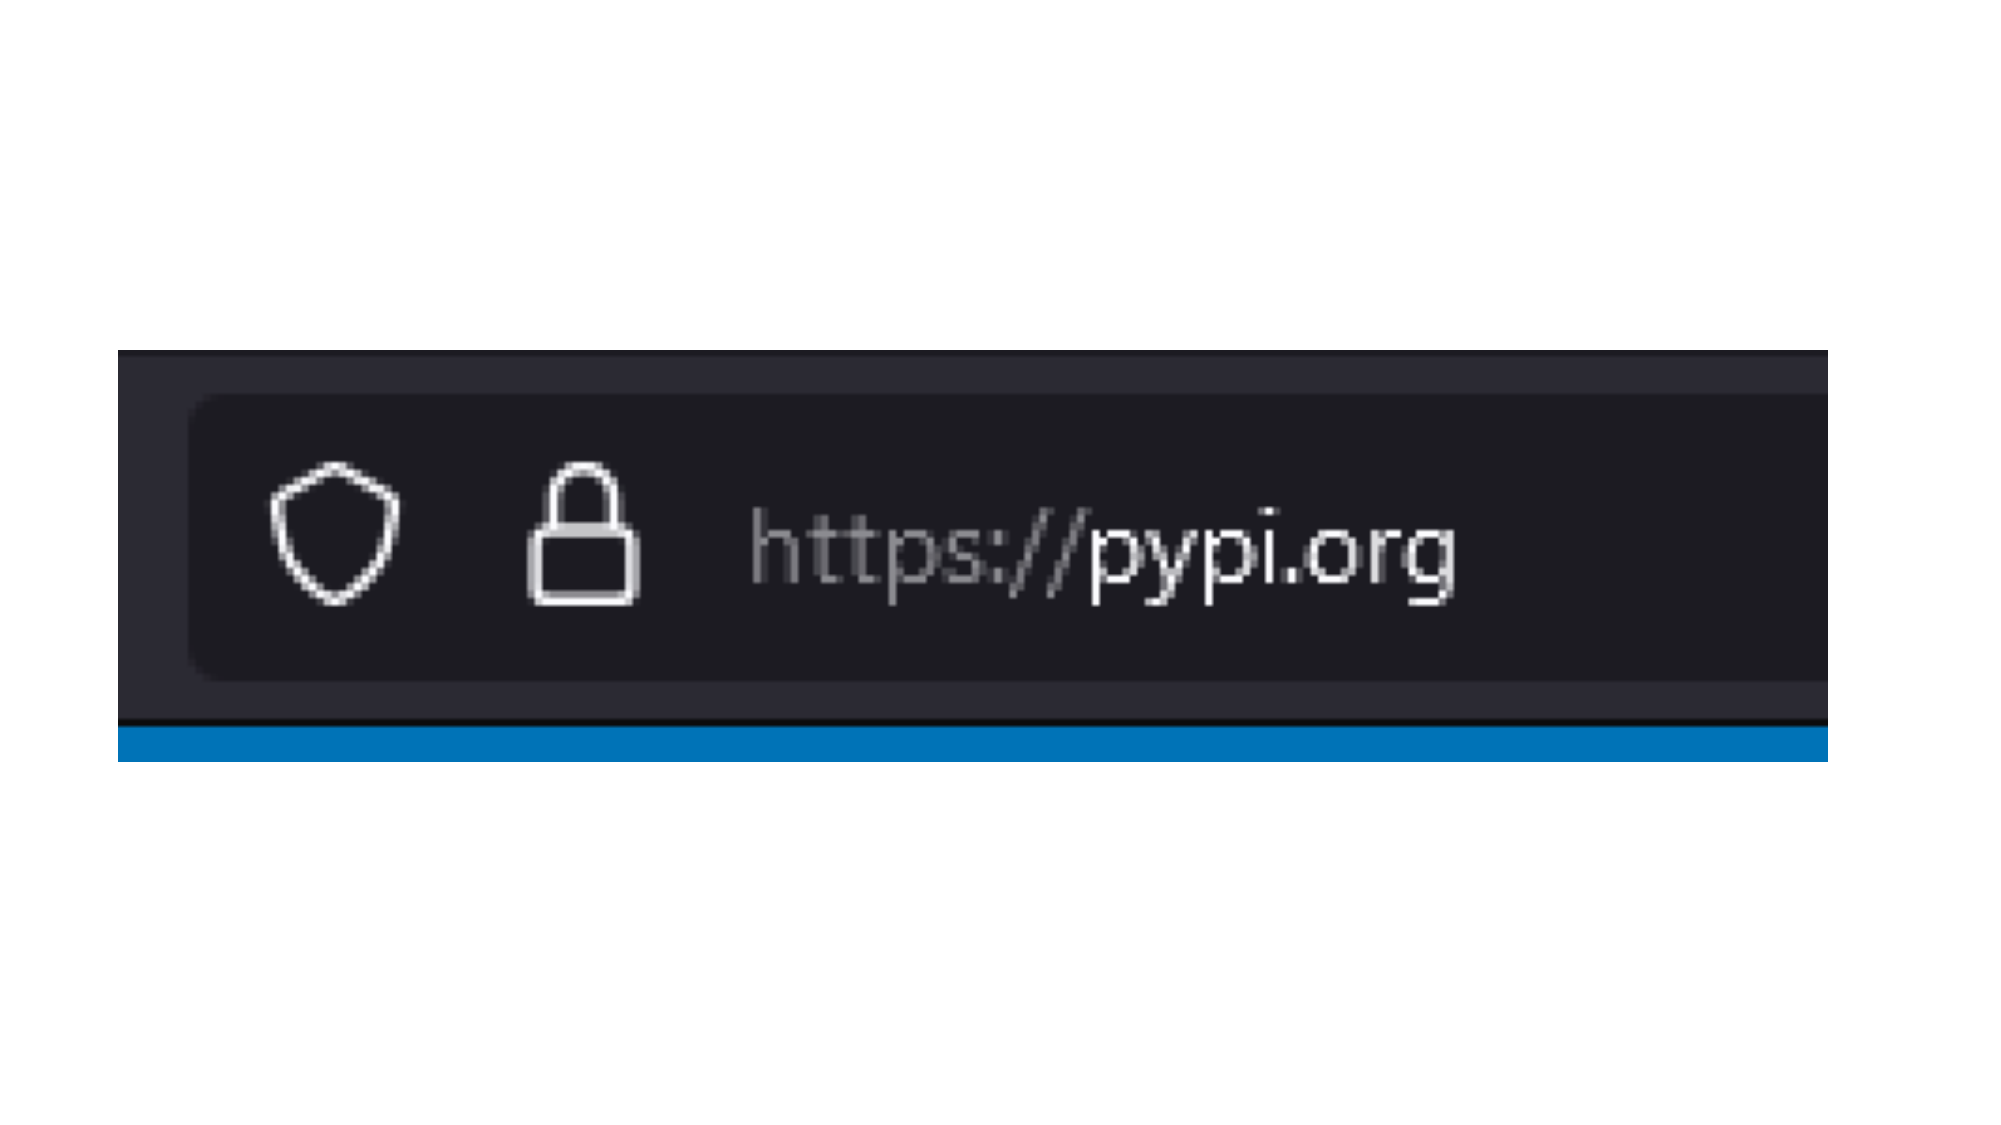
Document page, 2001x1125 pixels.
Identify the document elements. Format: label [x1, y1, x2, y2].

picture [118, 350, 1828, 762]
